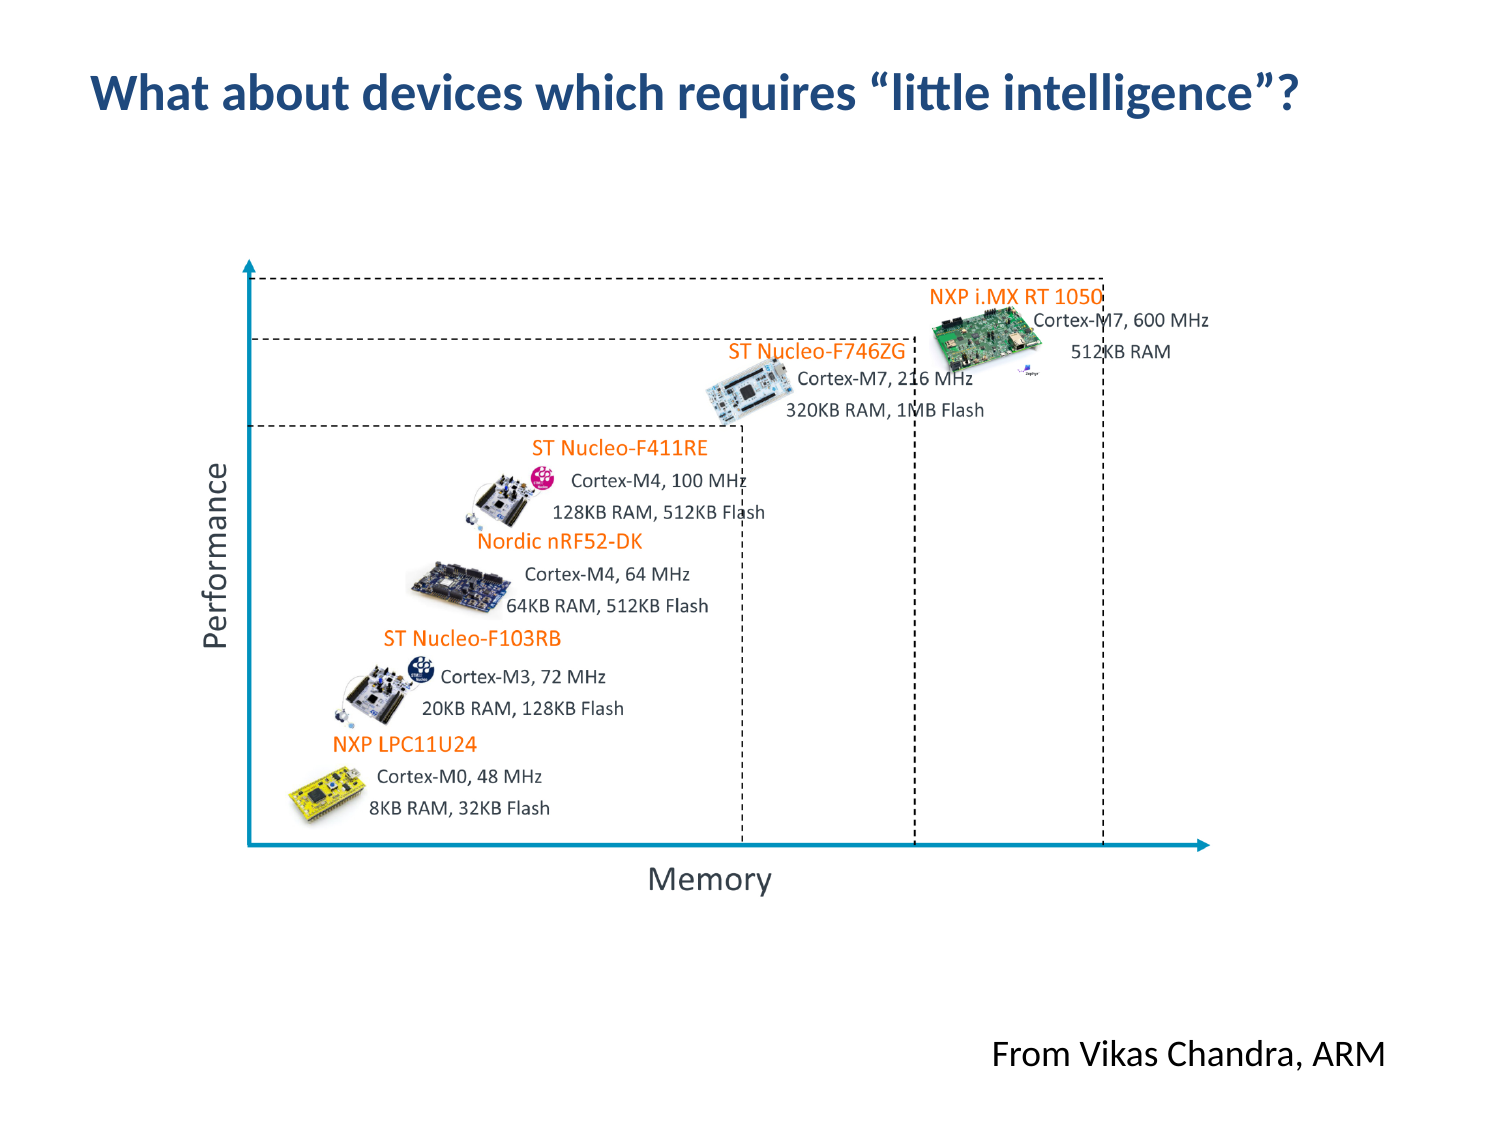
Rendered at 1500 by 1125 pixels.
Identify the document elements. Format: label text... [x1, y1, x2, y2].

text_box From Vikas Chandra, ARM [977, 1021, 1402, 1082]
picture [24, 153, 1463, 963]
title What about devices which requires “little intelligence”? [75, 24, 1425, 152]
